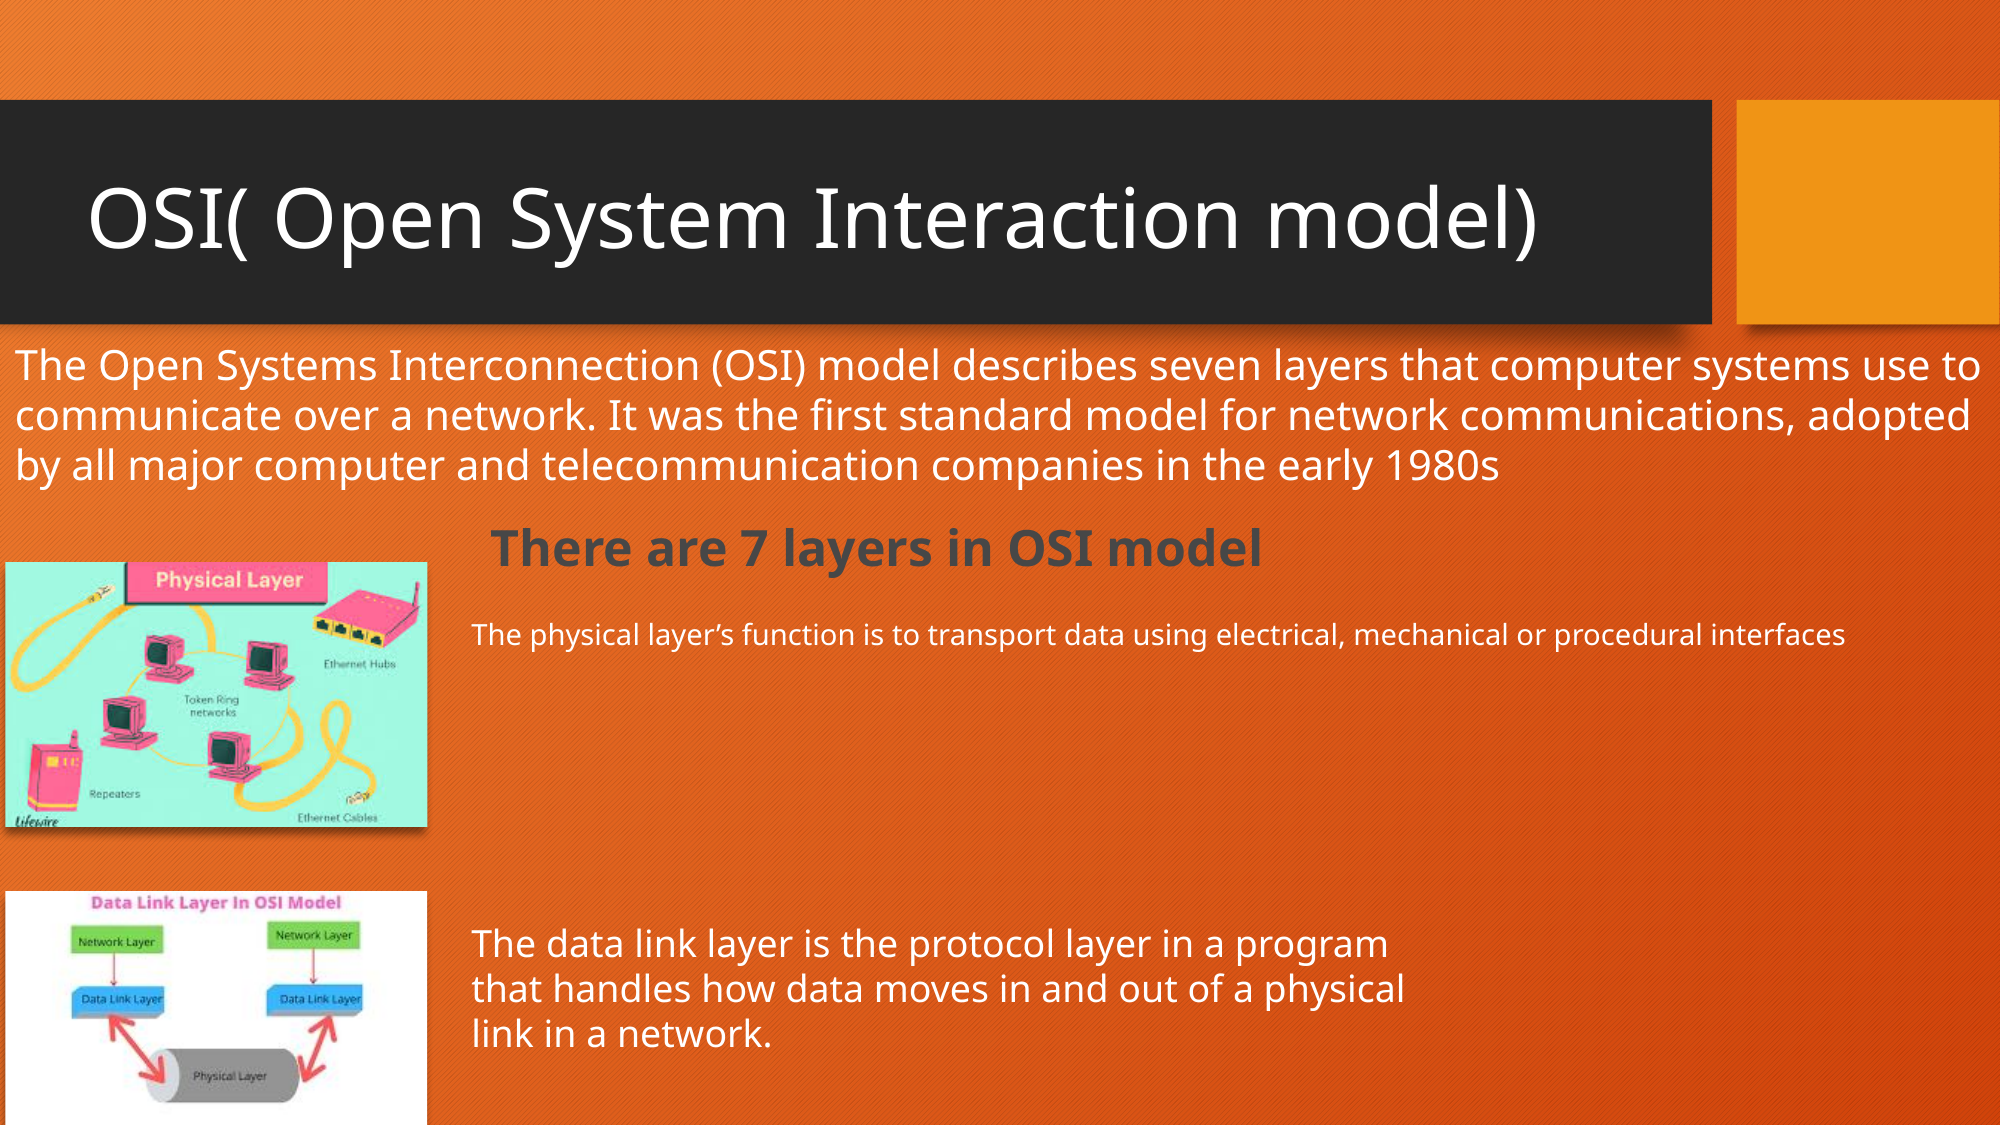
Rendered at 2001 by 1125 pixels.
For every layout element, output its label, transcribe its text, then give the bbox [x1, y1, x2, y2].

picture [0, 325, 1713, 331]
text_box The Open Systems Interconnection (OSI) model describes seven layers that computer systems use to communicate over a network. It was the first standard model for network communications, adopted by all major computer and telecommunication companies in the early 1980s [0, 331, 2000, 497]
text_box The data link layer is the protocol layer in a program that handles how data moves in and out of a physical link in a network. [456, 912, 1451, 1063]
text_box There are 7 layers in OSI model [476, 509, 1524, 585]
picture [1736, 325, 2000, 331]
list The physical layer’s function is to transport data using electrical, mechanical or procedural interfaces [456, 612, 1916, 694]
title OSI( Open System Interaction model) [71, 168, 1649, 276]
picture [5, 562, 428, 827]
picture [5, 890, 428, 1125]
